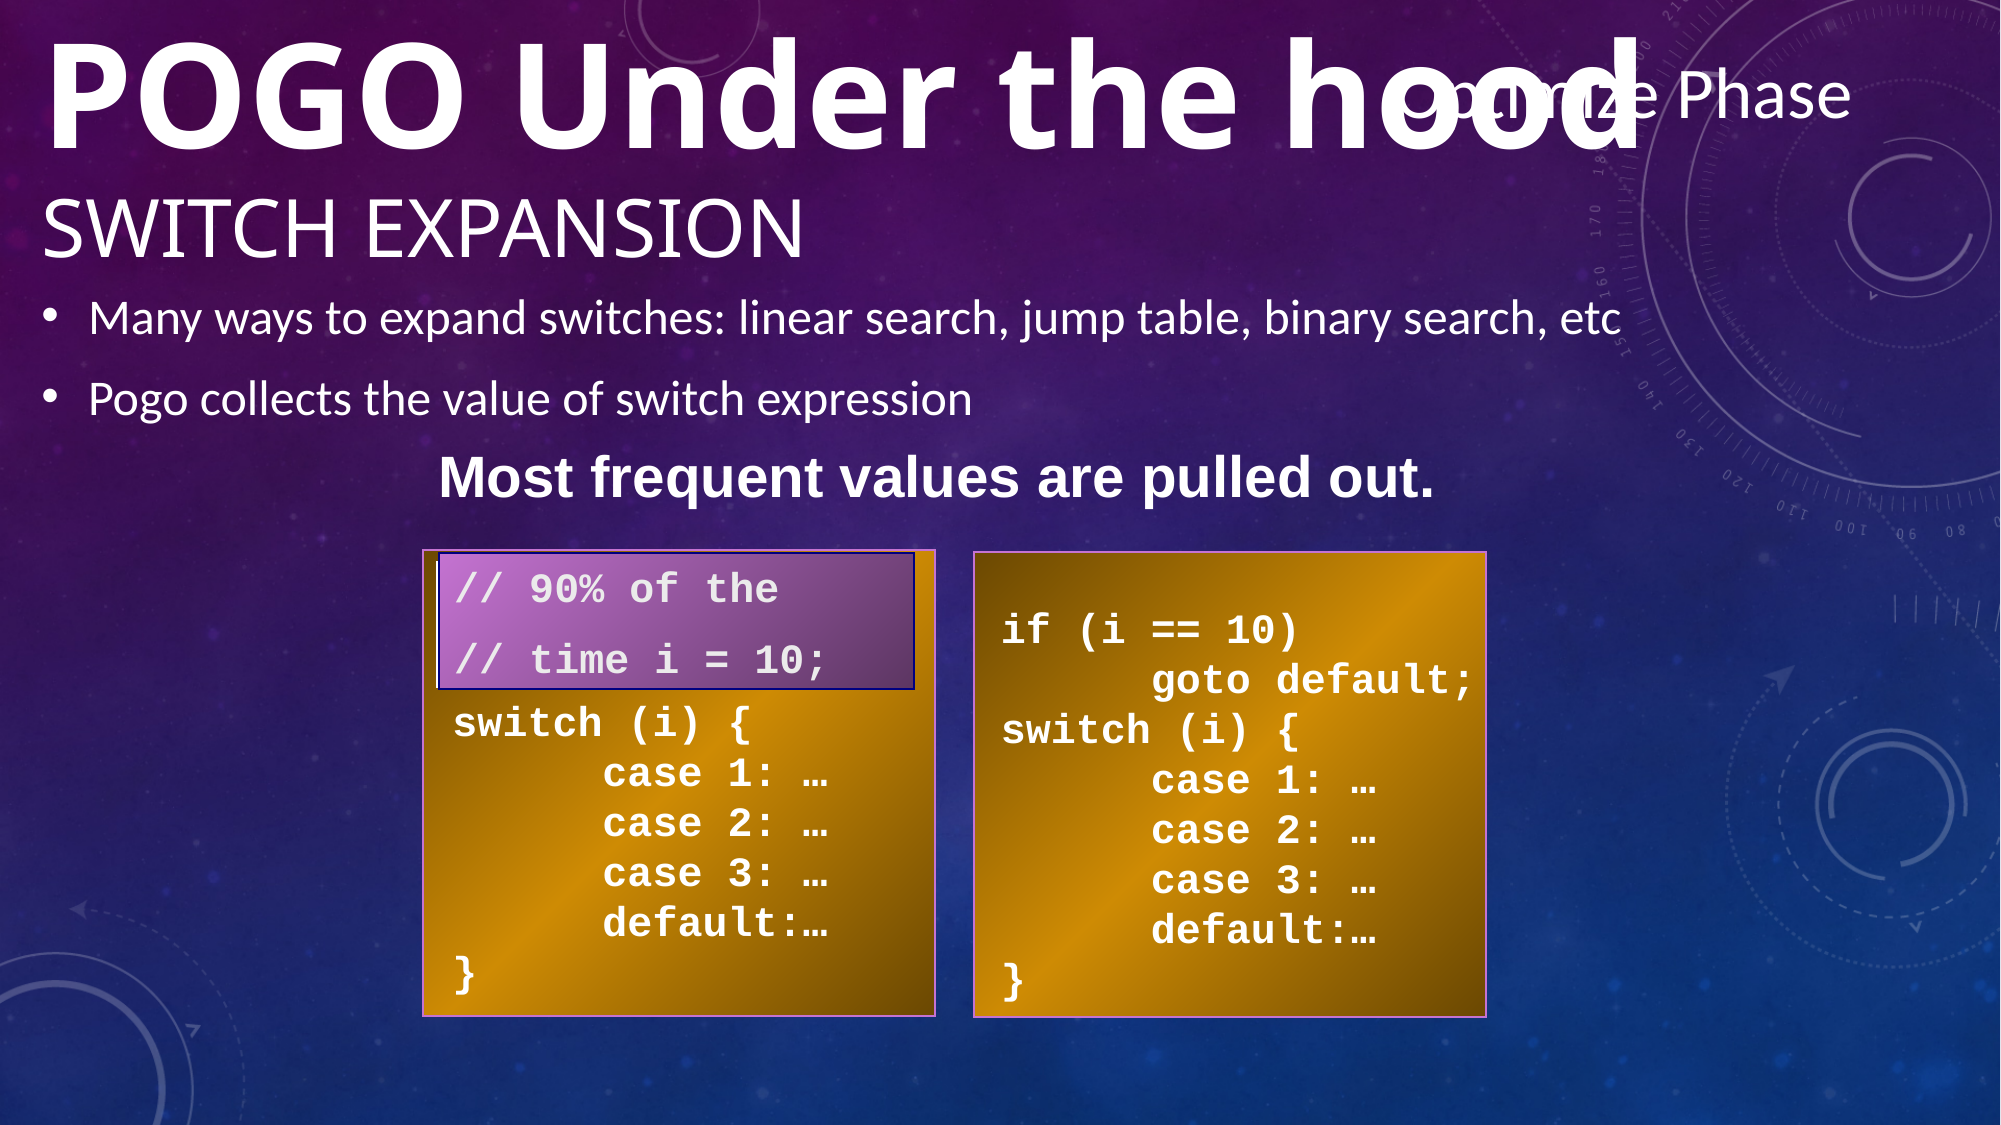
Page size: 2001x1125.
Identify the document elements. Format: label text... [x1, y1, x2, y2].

list Many ways to expand switches: linear search, jump table, binary search, etc Pogo collects the value of switch expression [26, 246, 1872, 463]
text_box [422, 431, 1686, 1095]
picture [0, 0, 2001, 1125]
text_box POGO Under the hood [26, 0, 1799, 210]
title Switch Expansion [26, 210, 1403, 246]
text_box Optimize Phase [1380, 38, 1868, 141]
